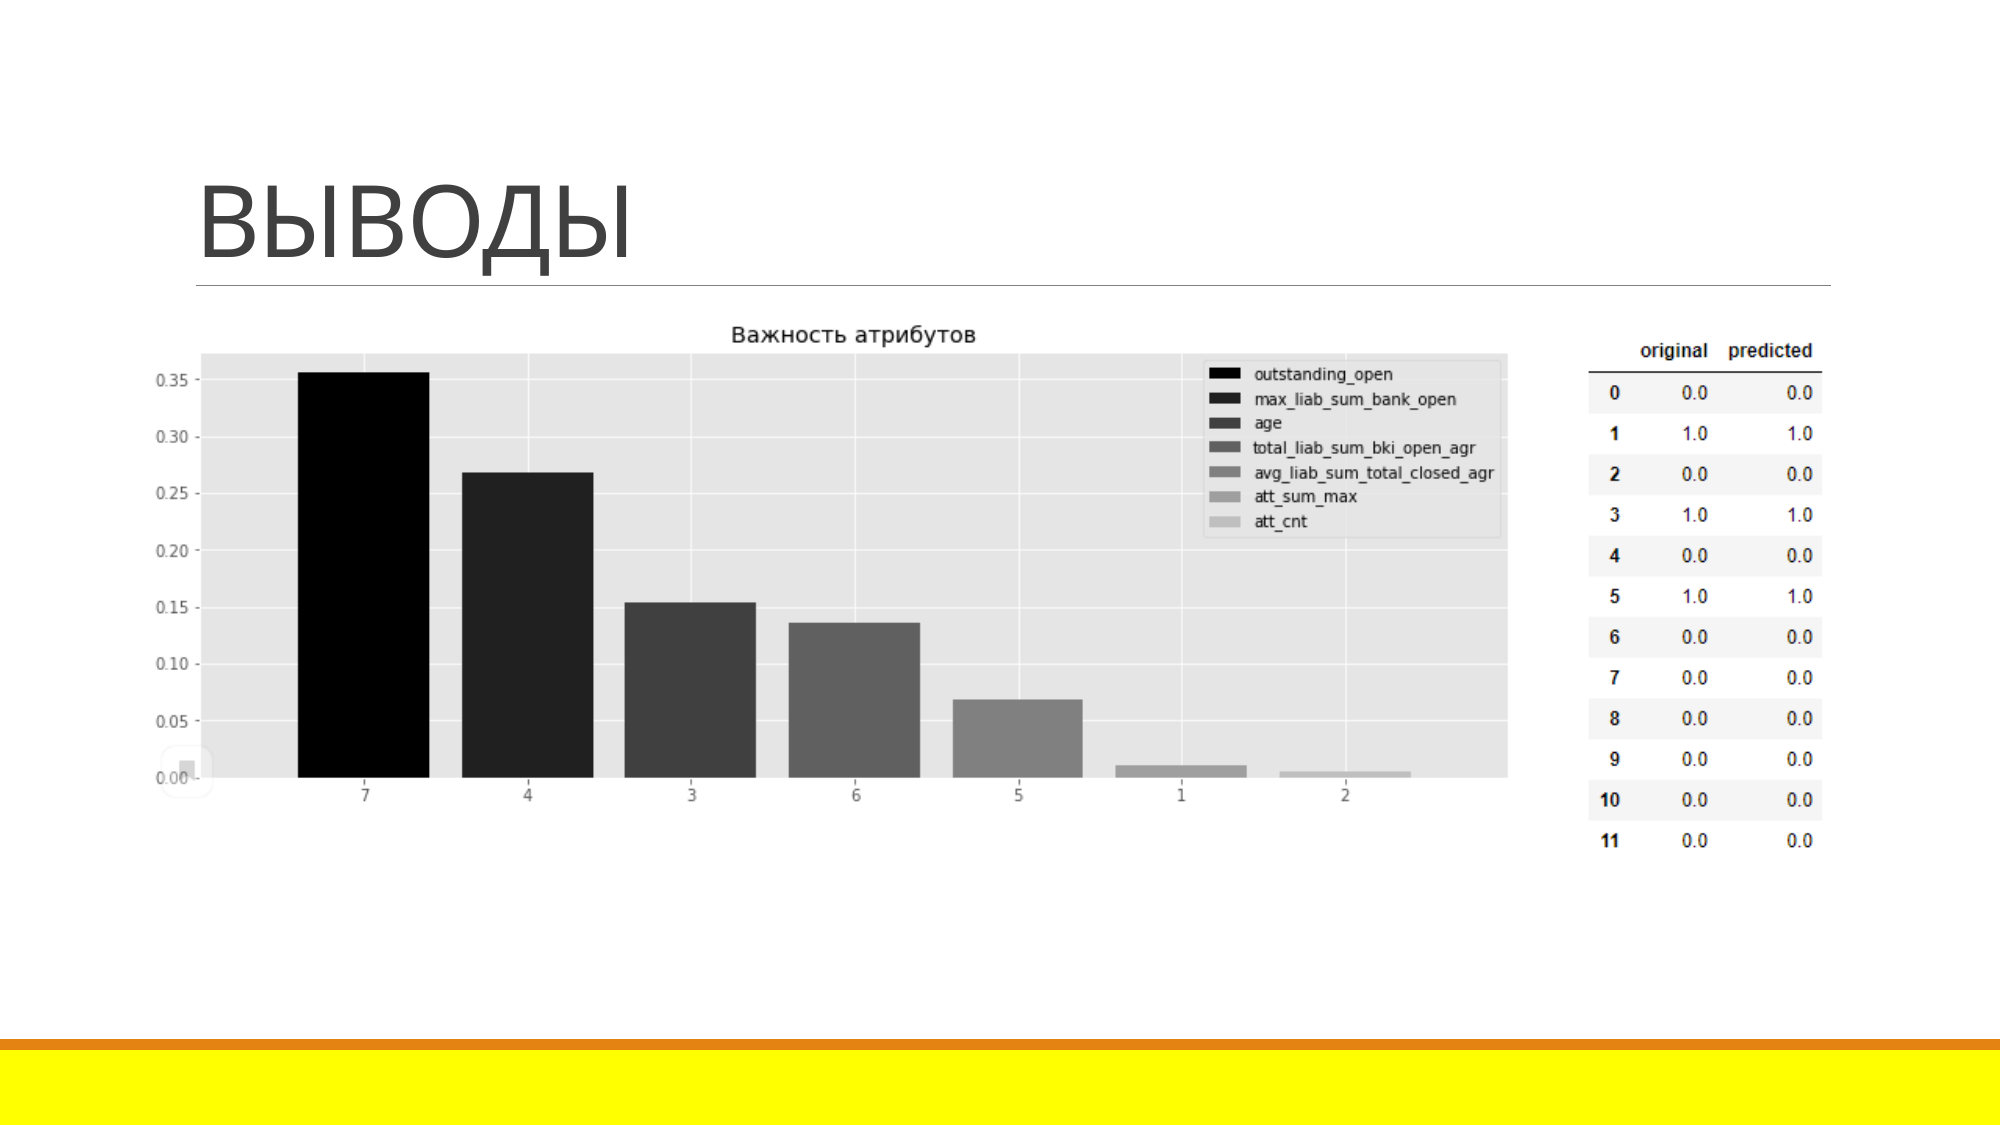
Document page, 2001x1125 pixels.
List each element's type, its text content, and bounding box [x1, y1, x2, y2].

picture [130, 299, 1556, 826]
picture [1577, 323, 1849, 883]
title ВЫВОДЫ [180, 47, 1830, 285]
